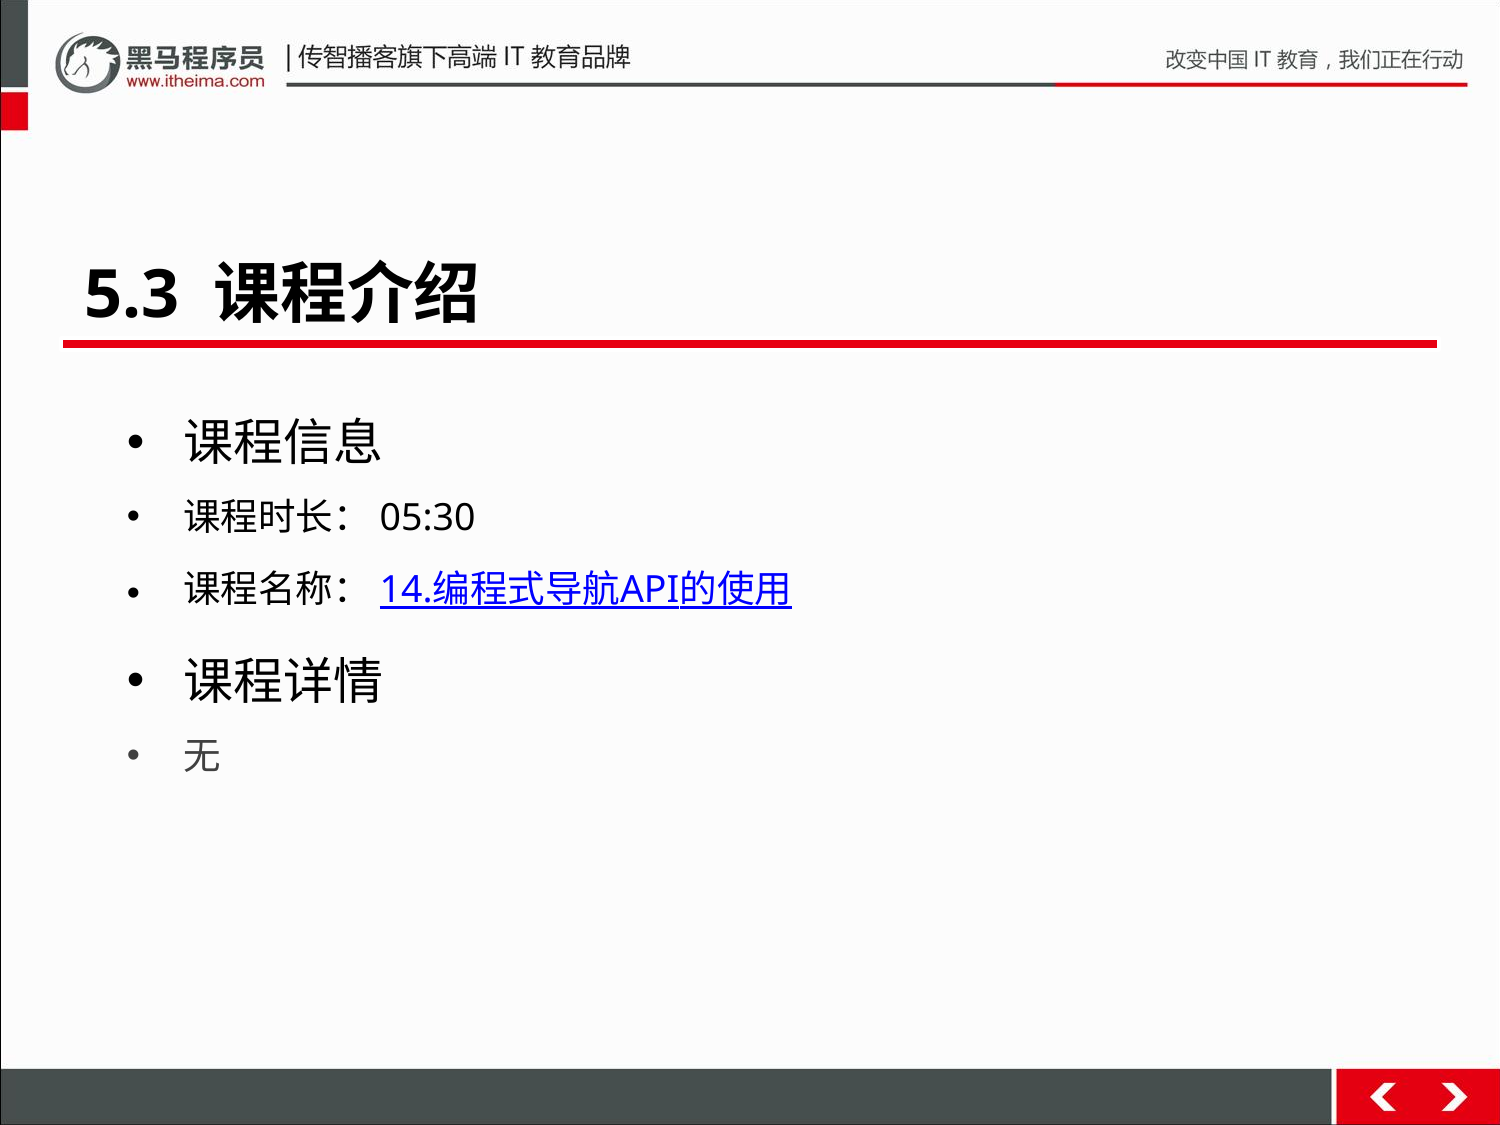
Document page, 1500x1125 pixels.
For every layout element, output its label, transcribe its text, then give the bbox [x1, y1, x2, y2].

text_box 课程信息 课程时长：05:30 课程名称：14.编程式导航API的使用 课程详情 无 [112, 373, 1435, 785]
picture [0, 0, 1500, 1125]
text_box 5.3 课程介绍 [70, 243, 1382, 339]
